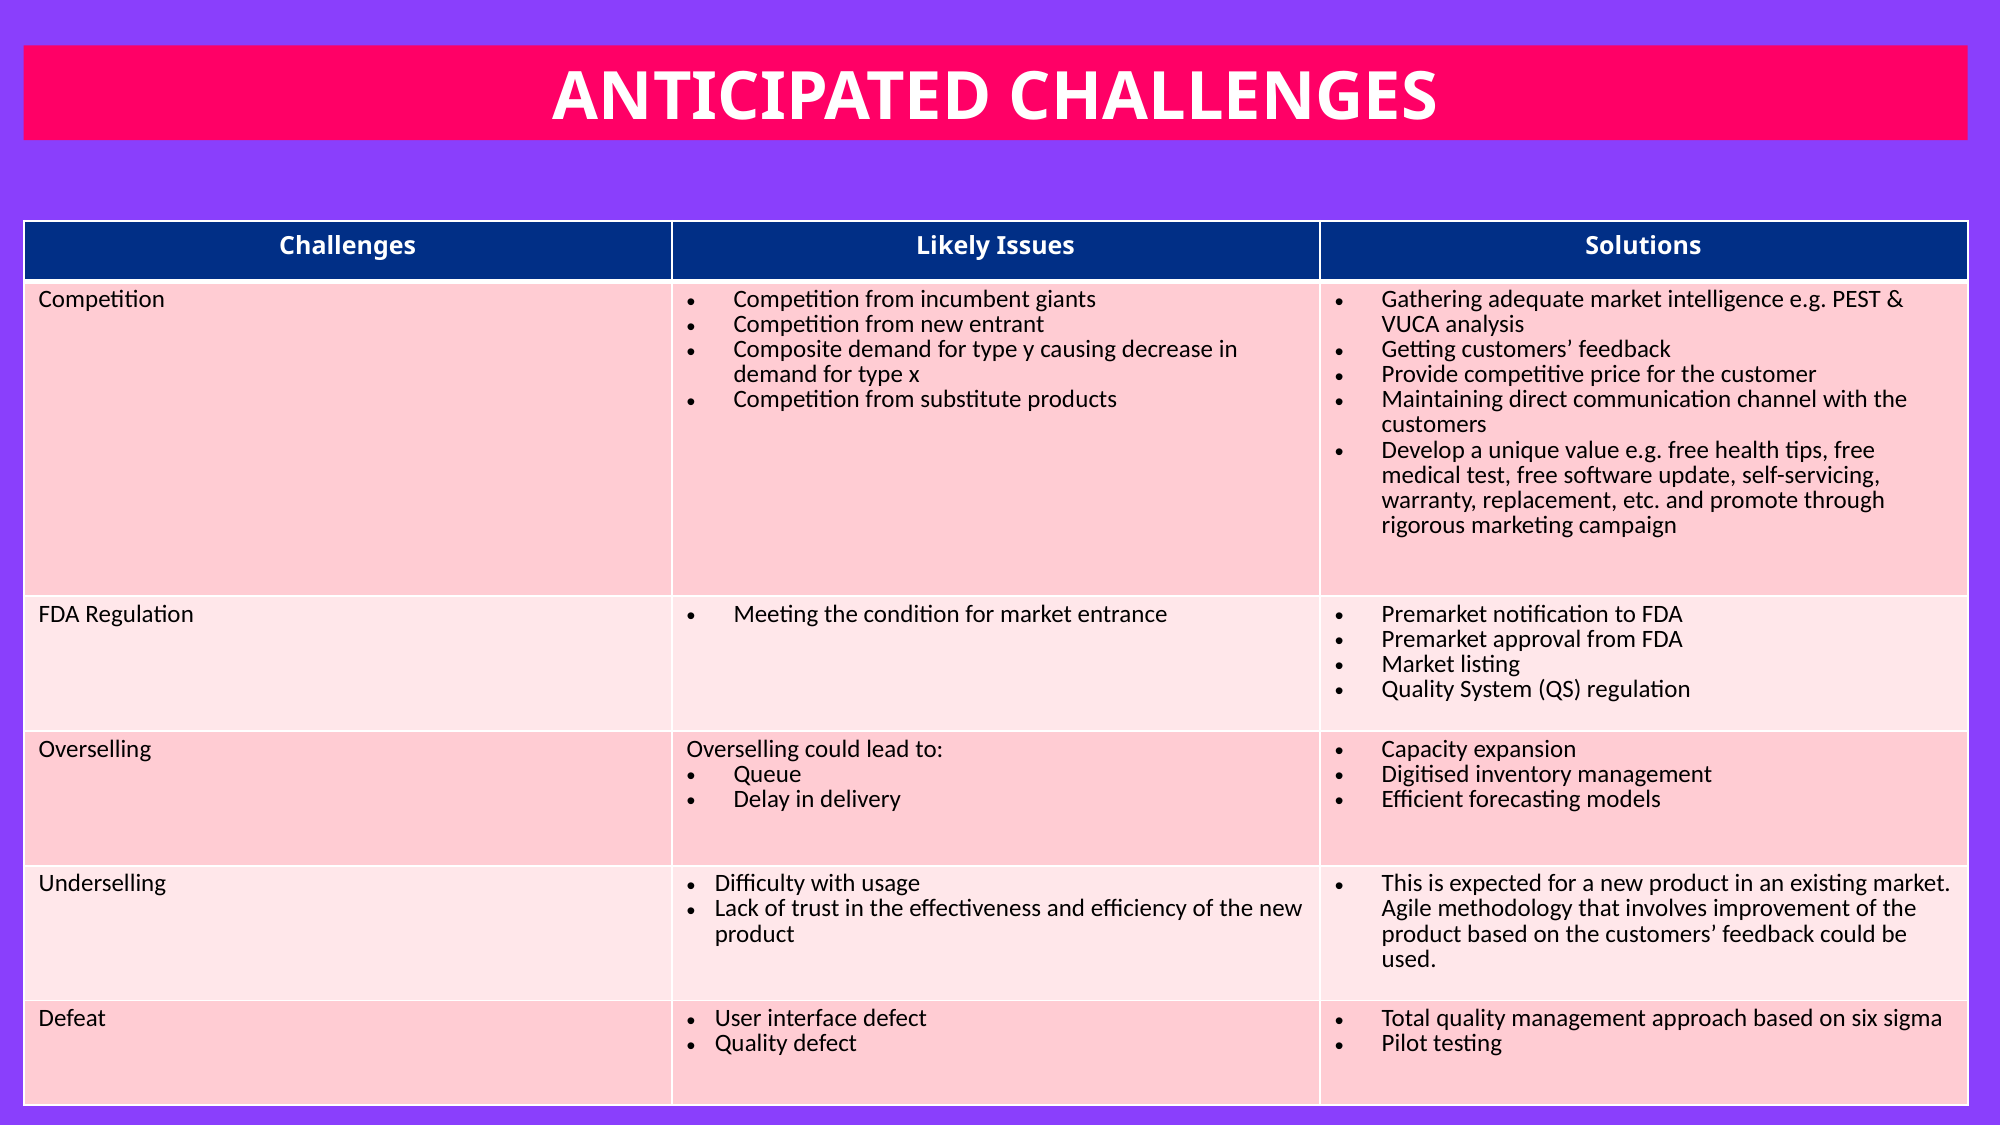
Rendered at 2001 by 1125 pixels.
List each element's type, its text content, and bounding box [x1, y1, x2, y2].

table_cell User interface defect Quality defect [673, 1001, 1319, 1104]
table_cell Meeting the condition for market entrance [673, 597, 1319, 730]
text_box ANTICIPATED CHALLENGES [23, 45, 1968, 141]
table_cell This is expected for a new product in an existing market. Agile methodology that involves improvement of the product based on the customers’ feedback could be used. [1321, 867, 1967, 1000]
table_cell Premarket notification to FDA Premarket approval from FDA Market listing Quality System (QS) regulation [1321, 597, 1967, 730]
table_cell Total quality management approach based on six sigma Pilot testing [1321, 1001, 1967, 1104]
table_cell Defeat [25, 1001, 671, 1104]
table_cell Difficulty with usage Lack of trust in the effectiveness and efficiency of the new product [673, 867, 1319, 1000]
table_cell Overselling could lead to: Queue Delay in delivery [673, 732, 1319, 865]
table_header Challenges [25, 222, 671, 279]
table_cell Overselling [25, 732, 671, 865]
table_cell FDA Regulation [25, 597, 671, 730]
table_cell Competition from incumbent giants Competition from new entrant Composite demand for type y causing decrease in demand for type x Competition from substitute products [673, 284, 1319, 595]
table_cell Capacity expansion Digitised inventory management Efficient forecasting models [1321, 732, 1967, 865]
table_cell Gathering adequate market intelligence e.g. PEST & VUCA analysis Getting customers’ feedback Provide competitive price for the customer Maintaining direct communication channel with the customers Develop a unique value e.g. free health tips, free medical test, free software update, self-servicing, warranty, replacement, etc. and promote through rigorous marketing campaign [1321, 284, 1967, 595]
table_header Solutions [1321, 222, 1967, 279]
table_header Likely Issues [673, 222, 1319, 279]
table_cell Competition [25, 284, 671, 595]
table_cell Underselling [25, 867, 671, 1000]
